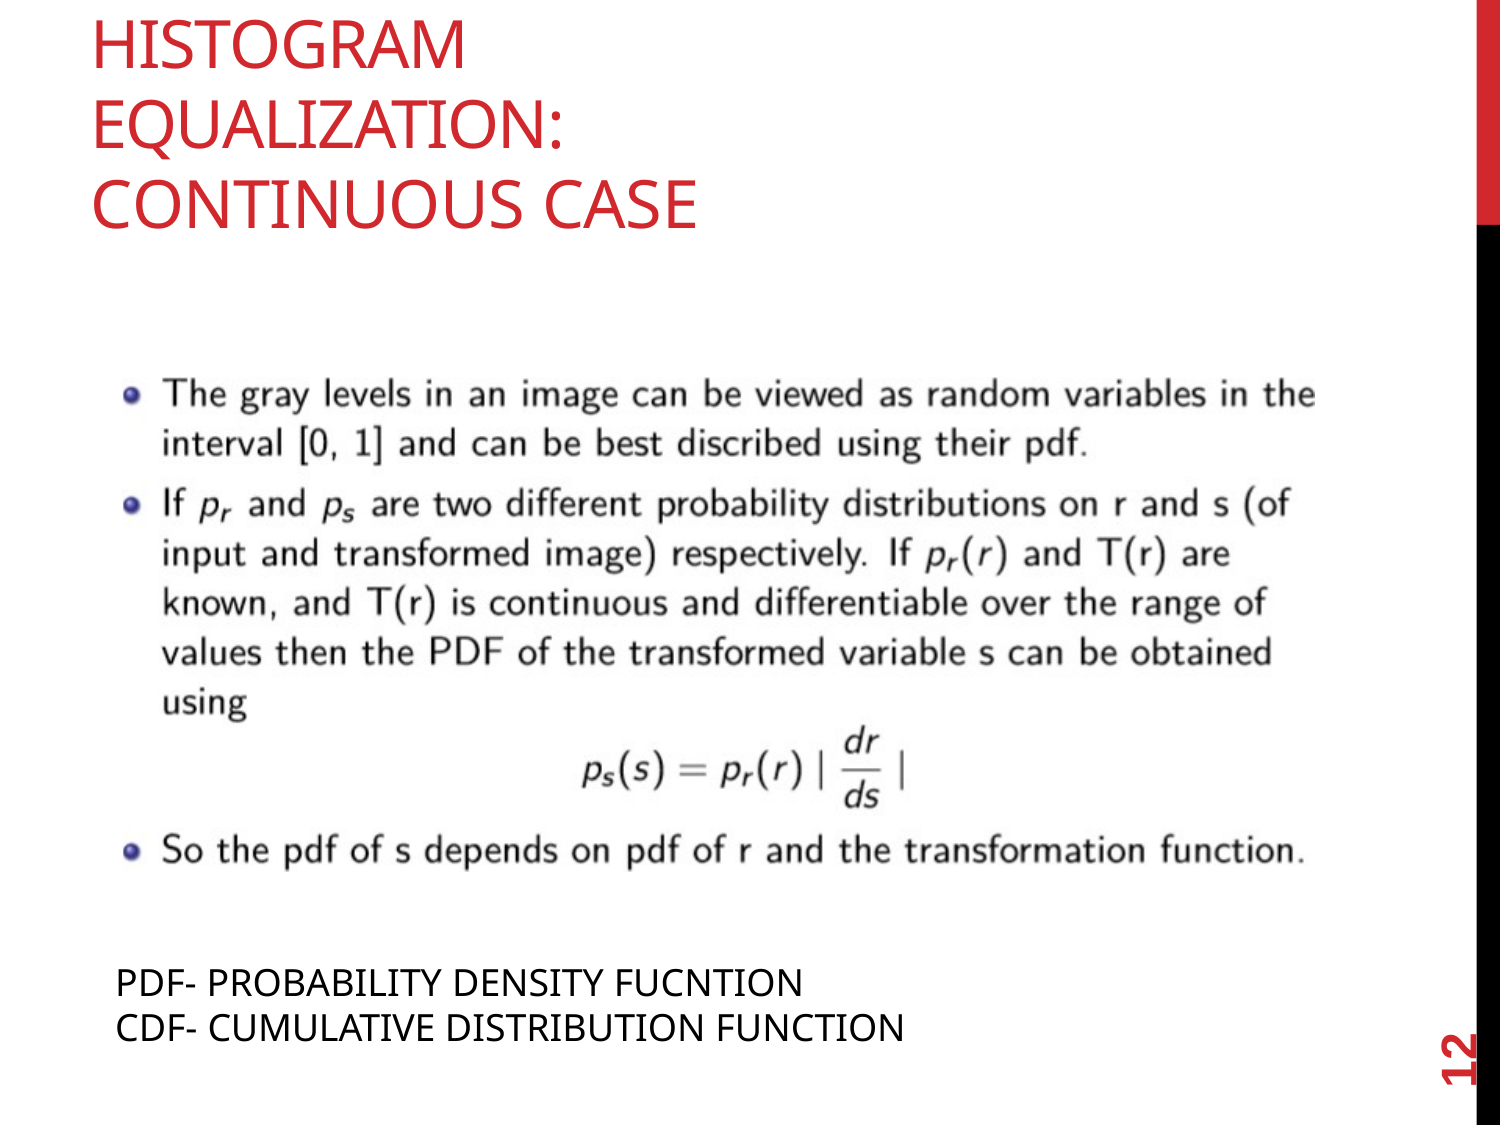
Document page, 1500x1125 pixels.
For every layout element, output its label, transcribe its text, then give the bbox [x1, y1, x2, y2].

text_box PDF- PROBABILITY DENSITY FUCNTION CDF- CUMULATIVE DISTRIBUTION FUNCTION [113, 956, 936, 1049]
text_box 12 [1429, 1030, 1490, 1091]
title HISTOGRAM EQUALIZATION: CONTINUOUS CASE [87, 0, 805, 243]
picture [121, 377, 1315, 872]
